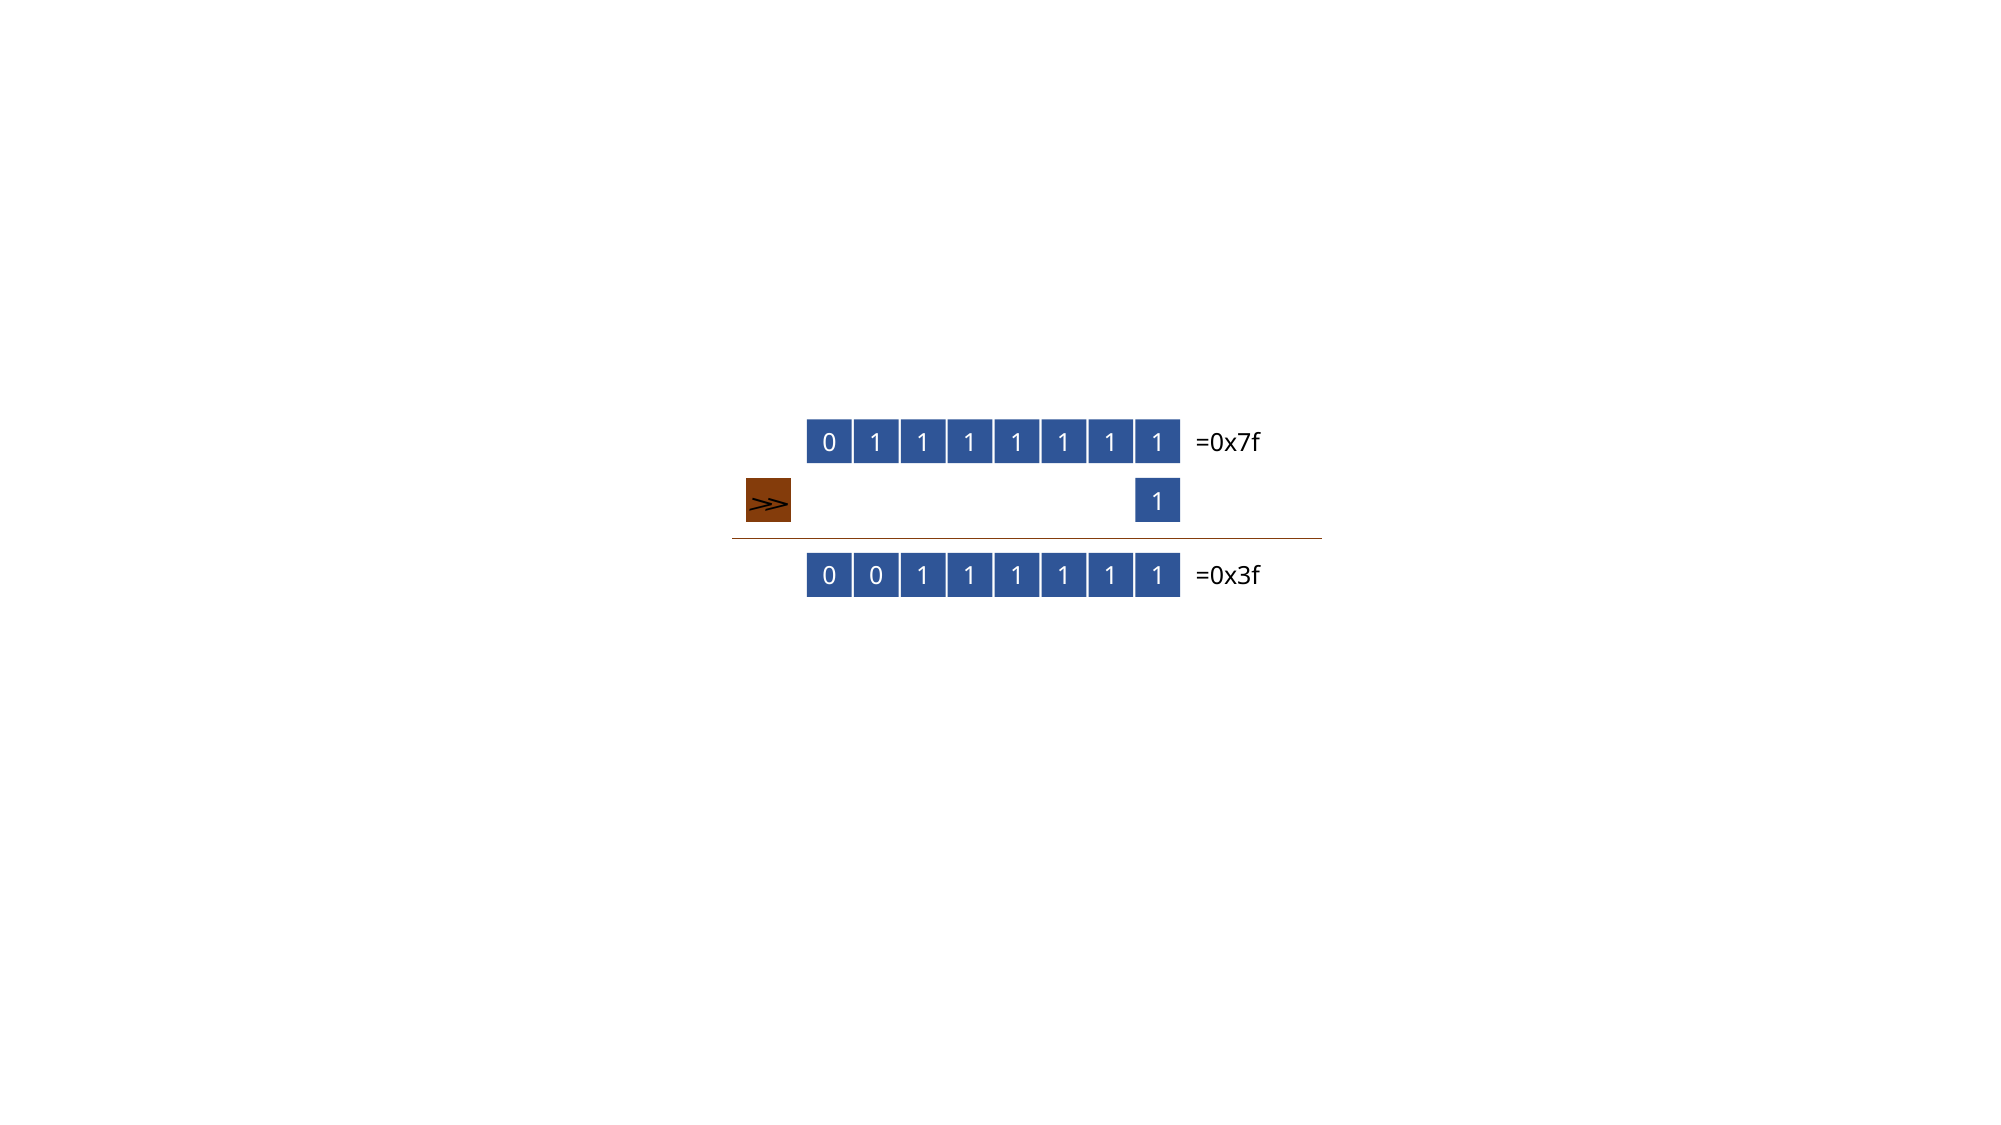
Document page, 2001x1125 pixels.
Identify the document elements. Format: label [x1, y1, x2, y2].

text_box [732, 419, 1323, 597]
